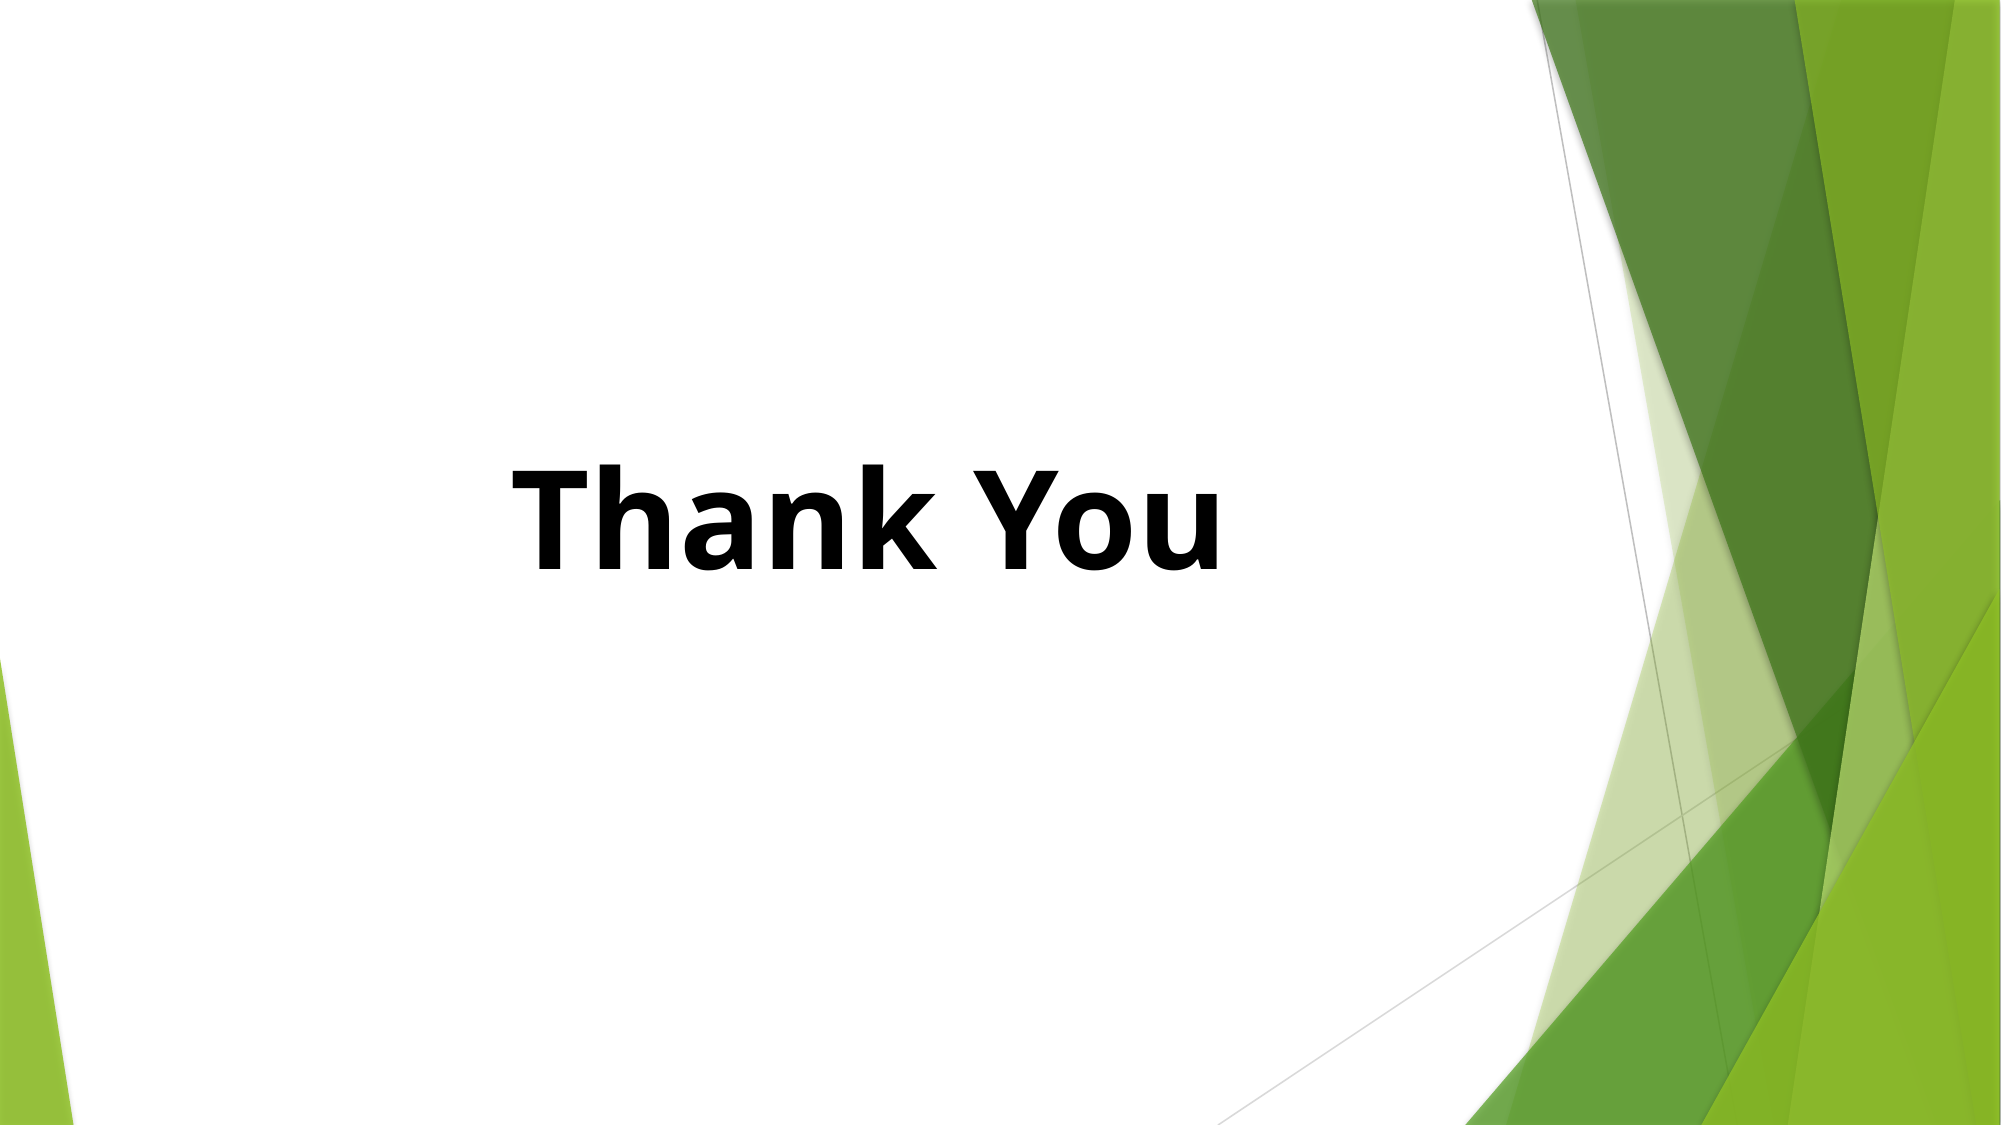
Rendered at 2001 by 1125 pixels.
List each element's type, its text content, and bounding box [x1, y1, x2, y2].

text_box Thank You [495, 424, 1314, 605]
